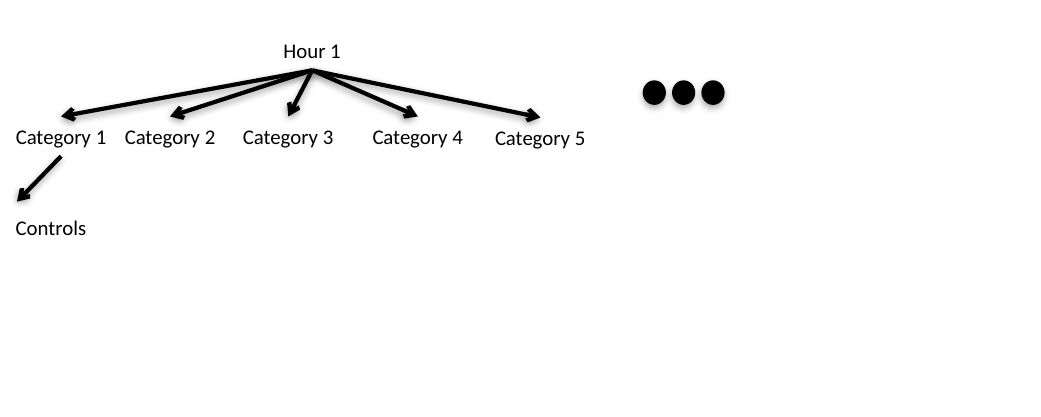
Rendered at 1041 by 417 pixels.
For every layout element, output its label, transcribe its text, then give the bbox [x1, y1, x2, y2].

text_box Category 1 [1, 116, 122, 157]
text_box Category 2 [122, 124, 228, 157]
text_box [643, 80, 725, 105]
text_box Hour 1 [268, 30, 356, 68]
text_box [169, 70, 287, 117]
text_box Category 3 [228, 125, 349, 157]
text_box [60, 70, 168, 117]
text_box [311, 70, 541, 118]
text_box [16, 156, 62, 202]
text_box Category 5 [480, 117, 601, 158]
text_box Category 4 [357, 126, 478, 157]
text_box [288, 70, 308, 117]
text_box Controls [0, 207, 102, 247]
